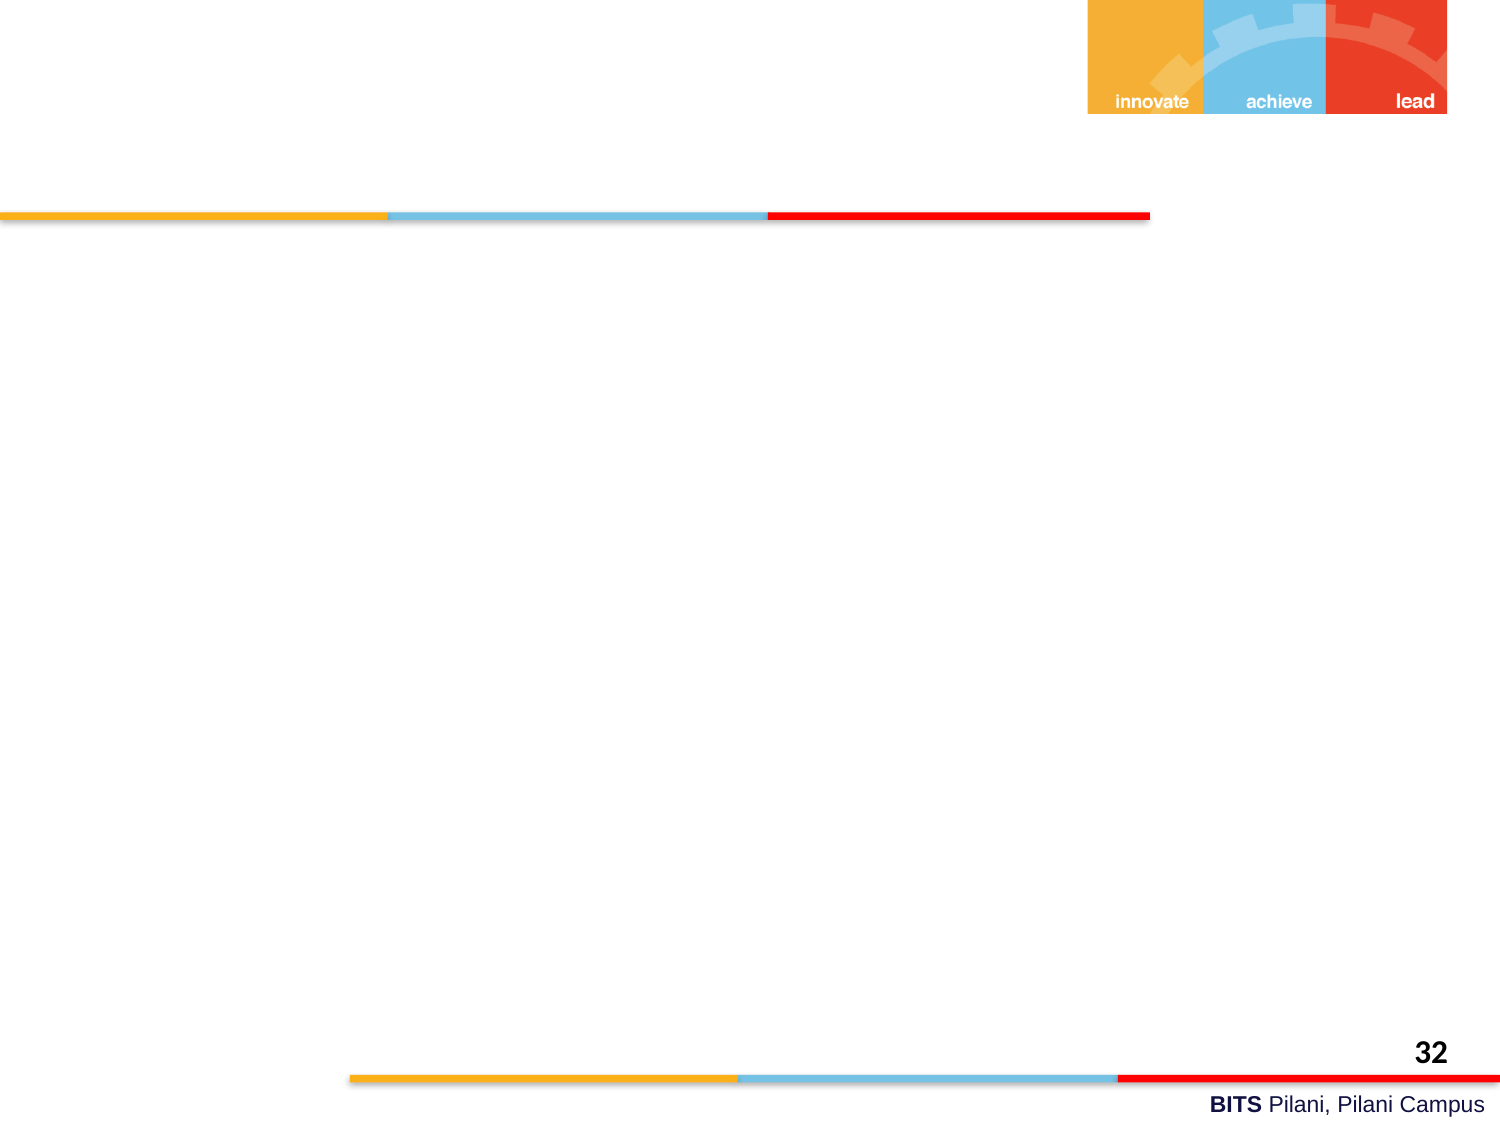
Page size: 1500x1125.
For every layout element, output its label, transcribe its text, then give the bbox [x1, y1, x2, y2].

slide_number 32 [1399, 1023, 1500, 1072]
picture [1087, 0, 1448, 114]
